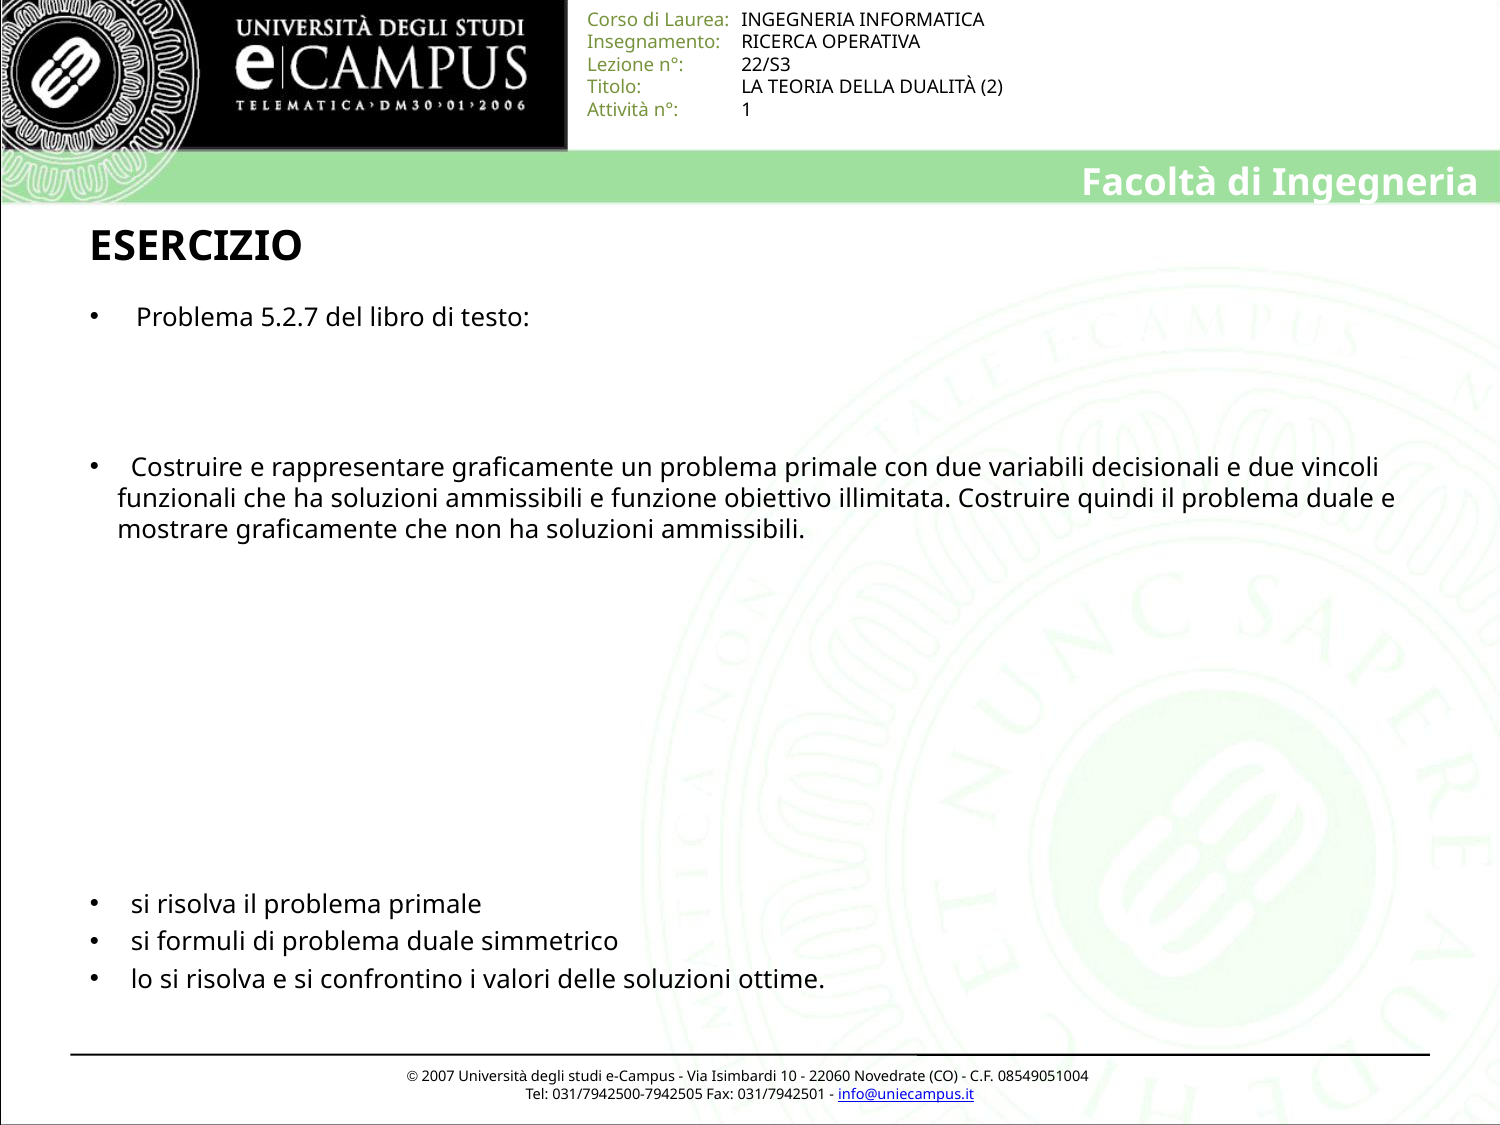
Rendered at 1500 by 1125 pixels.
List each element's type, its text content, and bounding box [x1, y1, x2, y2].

picture [0, 0, 1500, 1125]
title ESERCIZIO [74, 210, 1430, 282]
text_box Problema 5.2.7 del libro di testo: Costruire e rappresentare graficamente un problema primale con due variabili decisionali e due vincoli funzionali che ha soluzioni ammissibili e funzione obiettivo illimitata. Costruire quindi il problema duale e mostrare graficamente che non ha soluzioni ammissibili. si risolva il problema primale si formuli di problema duale simmetrico lo si risolva e si confrontino i valori delle soluzioni ottime. [74, 292, 1425, 1005]
